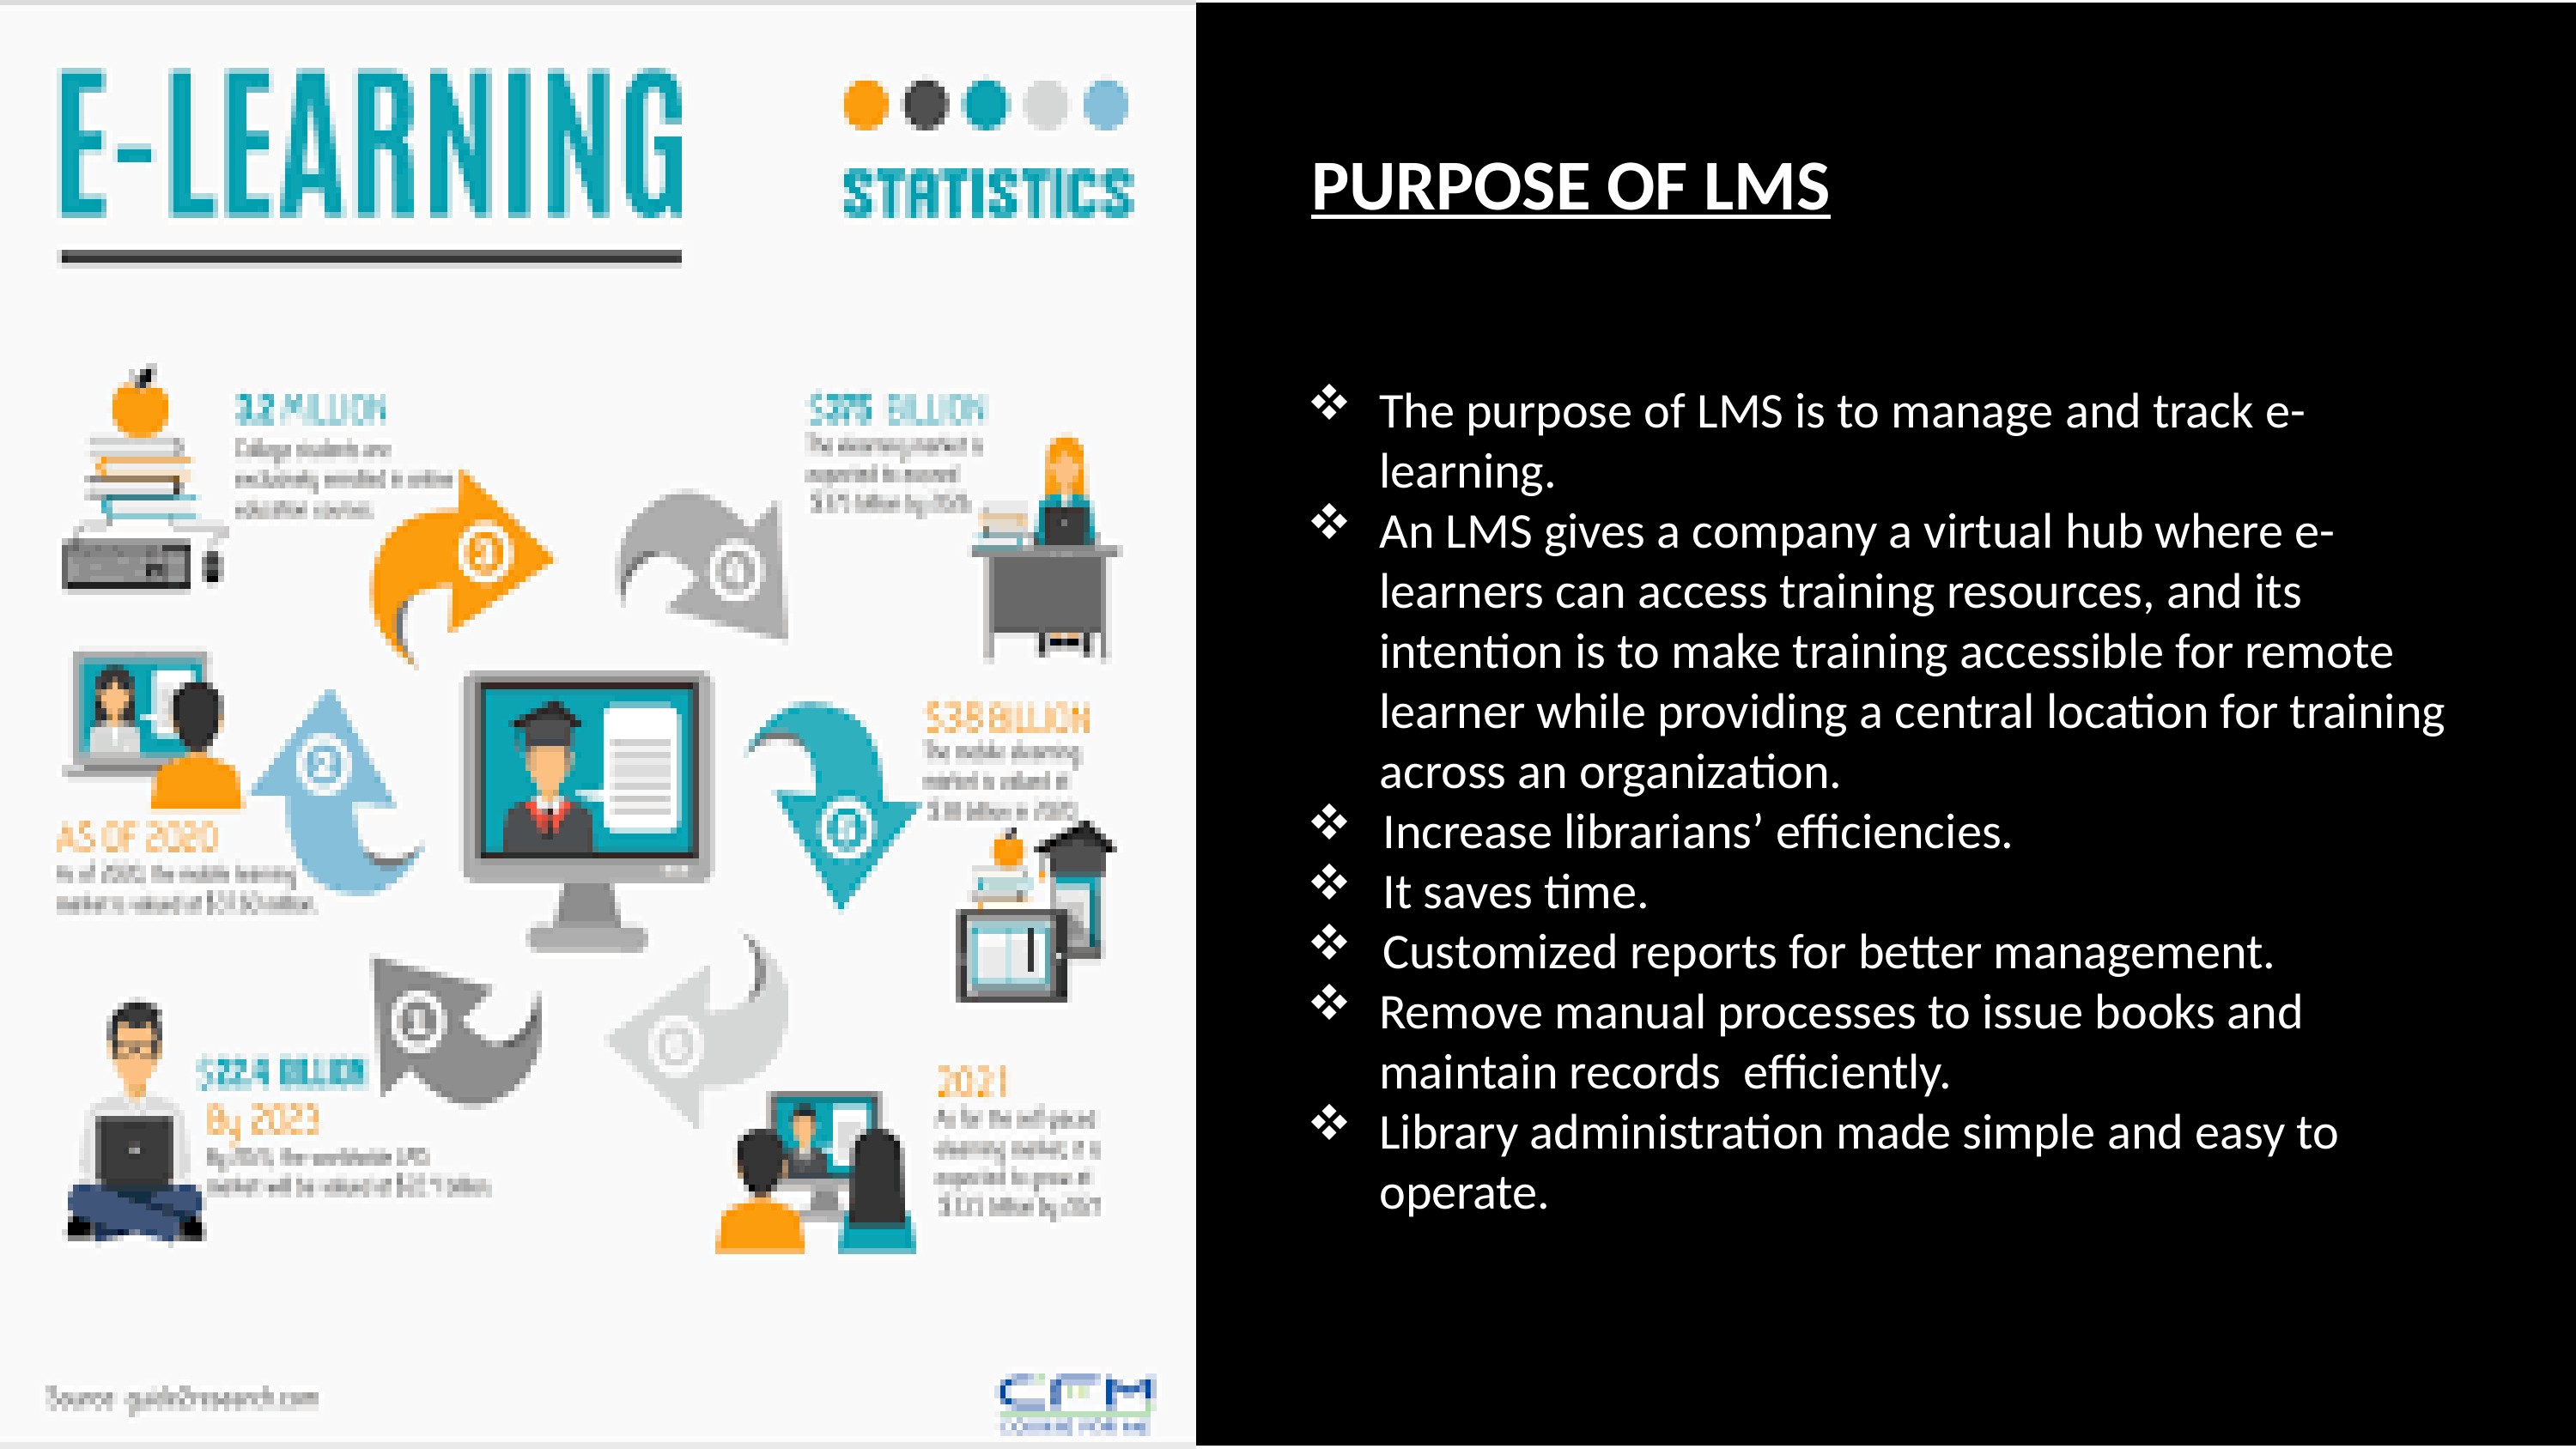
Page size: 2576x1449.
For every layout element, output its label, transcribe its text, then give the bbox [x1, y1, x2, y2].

picture [0, 0, 1196, 1449]
text_box Purpose of LMS PURPOSE OF LMS [1298, 80, 2501, 231]
text_box The purpose of LMS is to manage and track e-learning. An LMS gives a company a virtual hub where e-learners can access training resources, and its intention is to make training accessible for remote learner while providing a central location for training across an organization. Increase librarians’ efficiencies. It saves time. Customized reports for better management. Remove manual processes to issue books and maintain records efficiently. Library administration made simple and easy to operate. [1292, 370, 2476, 1311]
text_box [1196, 0, 2576, 1449]
